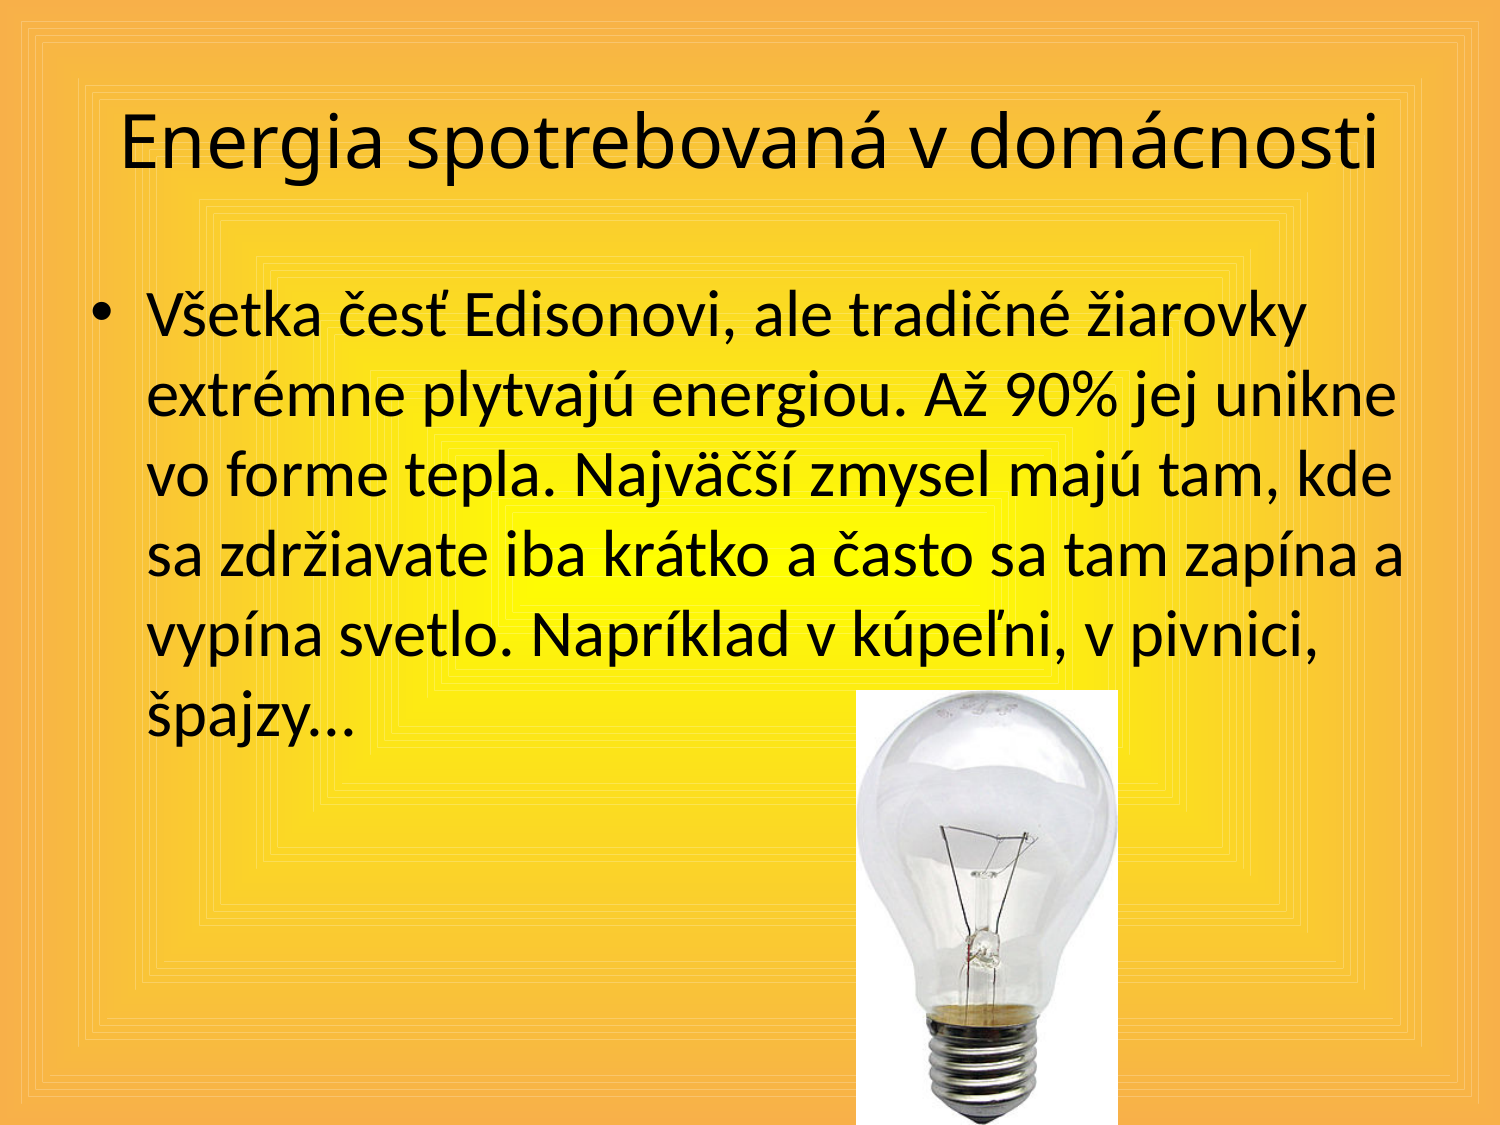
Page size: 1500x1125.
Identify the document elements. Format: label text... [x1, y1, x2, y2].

picture [856, 690, 1118, 1125]
list Všetka česť Edisonovi, ale tradičné žiarovky extrémne plytvajú energiou. Až 90% jej unikne vo forme tepla. Najväčší zmysel majú tam, kde sa zdržiavate iba krátko a často sa tam zapína a vypína svetlo. Napríklad v kúpeľni, v pivnici, špajzy... [75, 262, 1425, 1005]
title Energia spotrebovaná v domácnosti [75, 45, 1425, 233]
